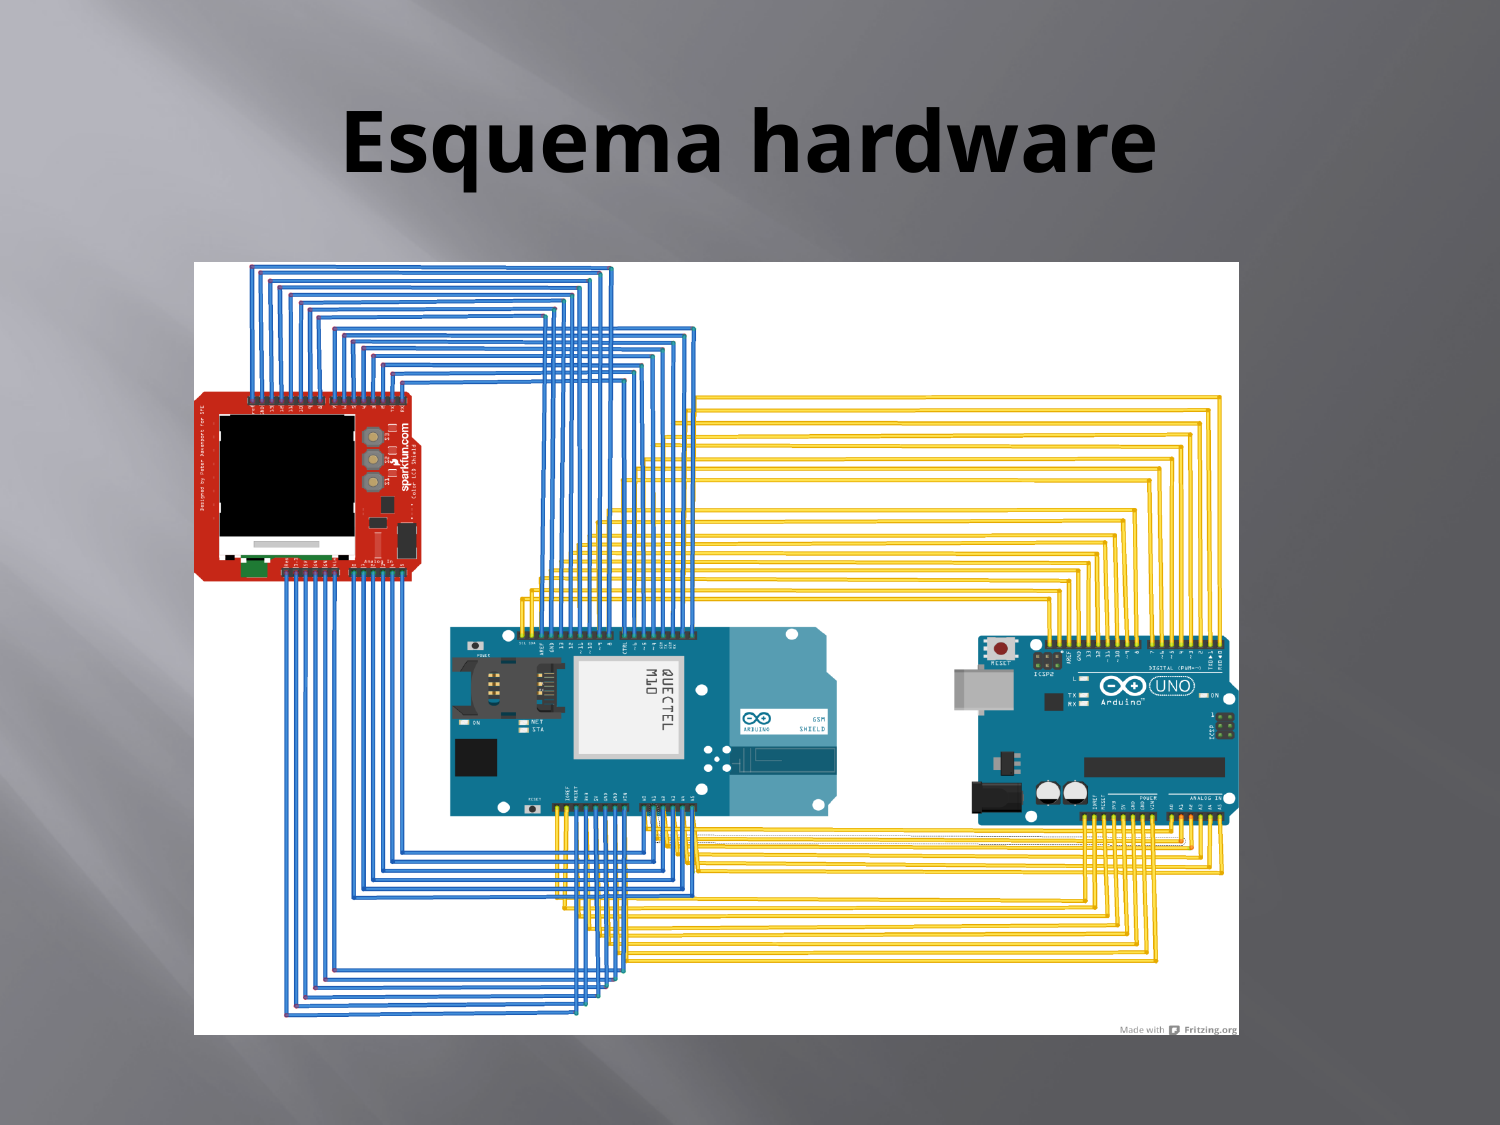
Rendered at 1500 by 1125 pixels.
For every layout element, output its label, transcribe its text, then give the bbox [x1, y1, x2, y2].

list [194, 262, 1239, 1036]
title Esquema hardware [75, 45, 1425, 233]
